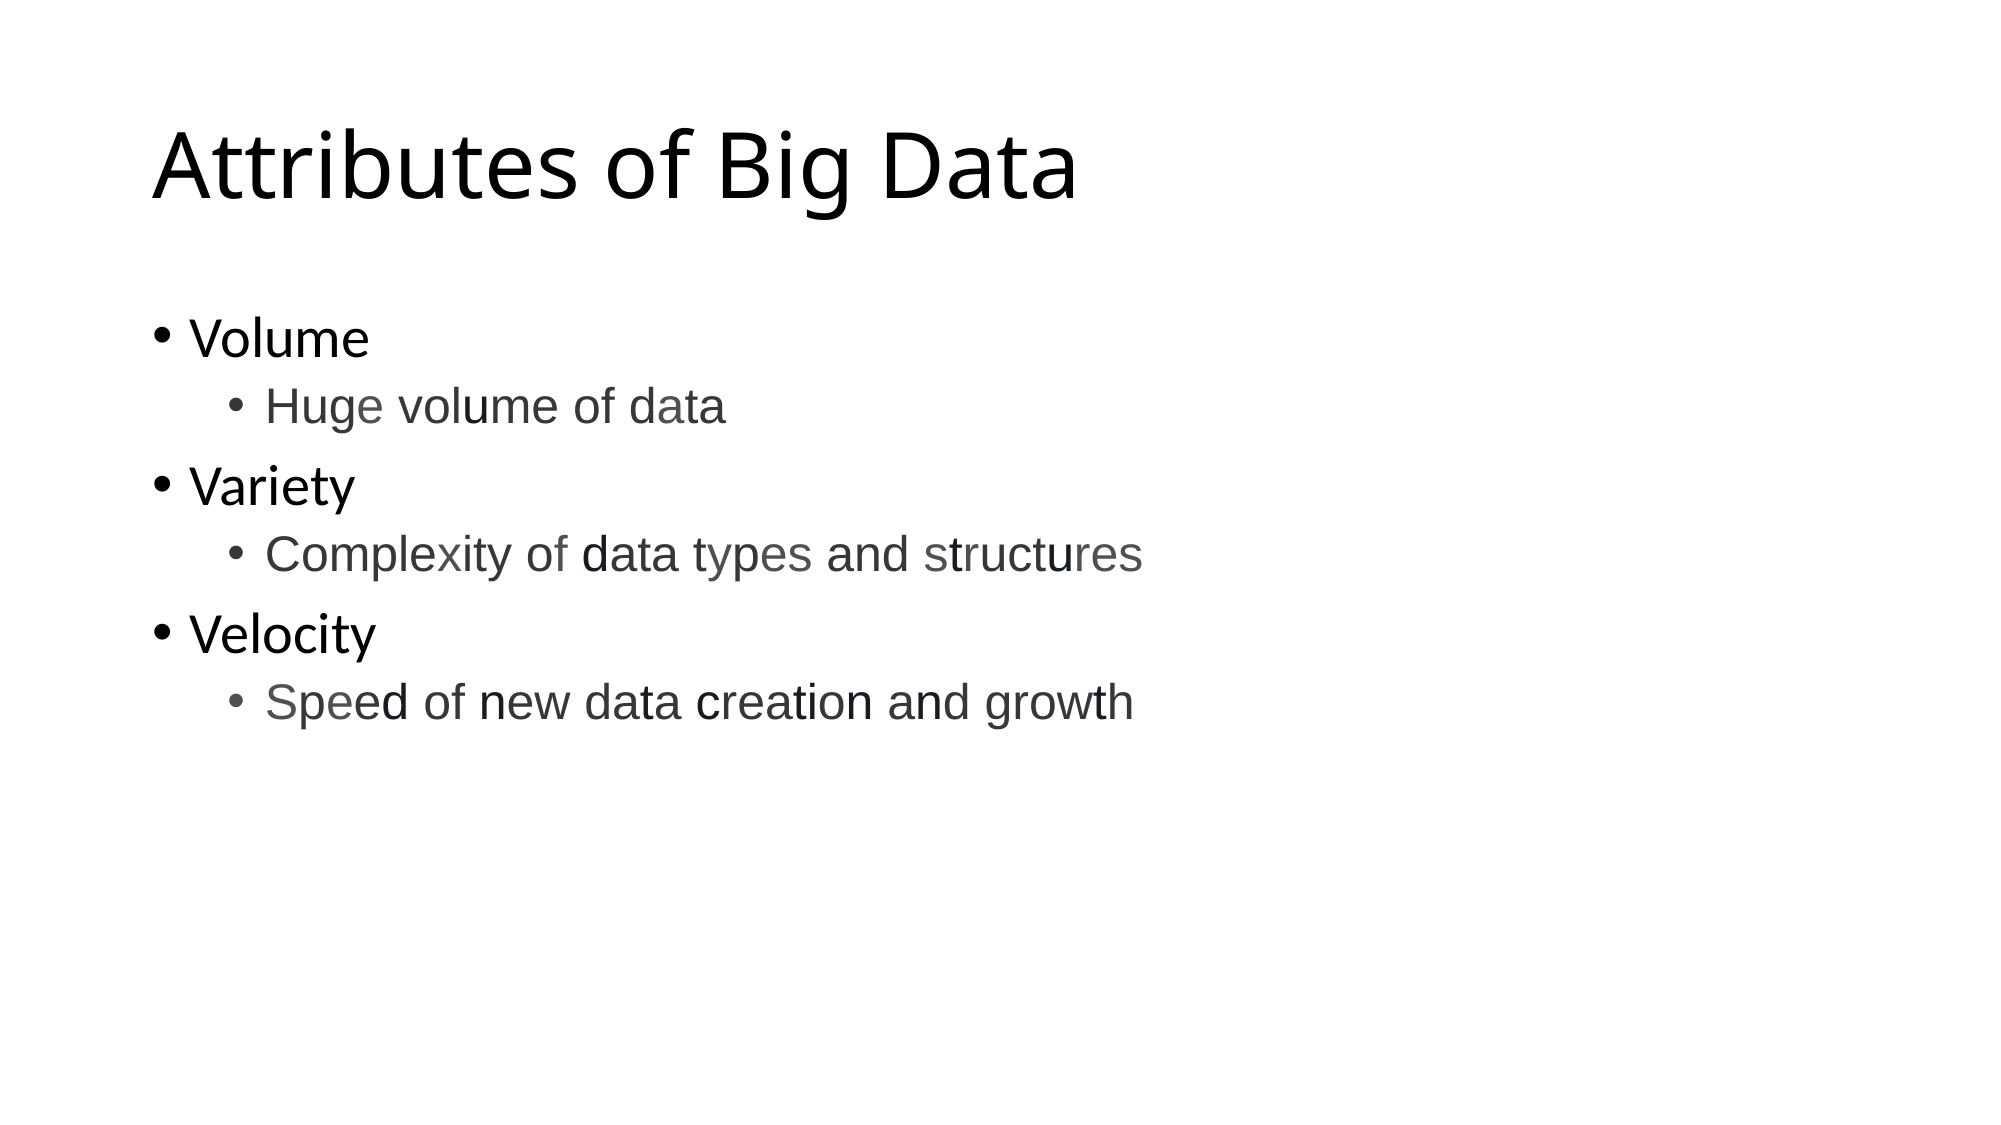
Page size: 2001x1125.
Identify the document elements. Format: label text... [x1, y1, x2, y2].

title Attributes of Big Data [137, 59, 1863, 278]
list Volume Huge volume of data Variety Complexity of data types and structures Velocity Speed of new data creation and growth [137, 299, 1863, 1014]
